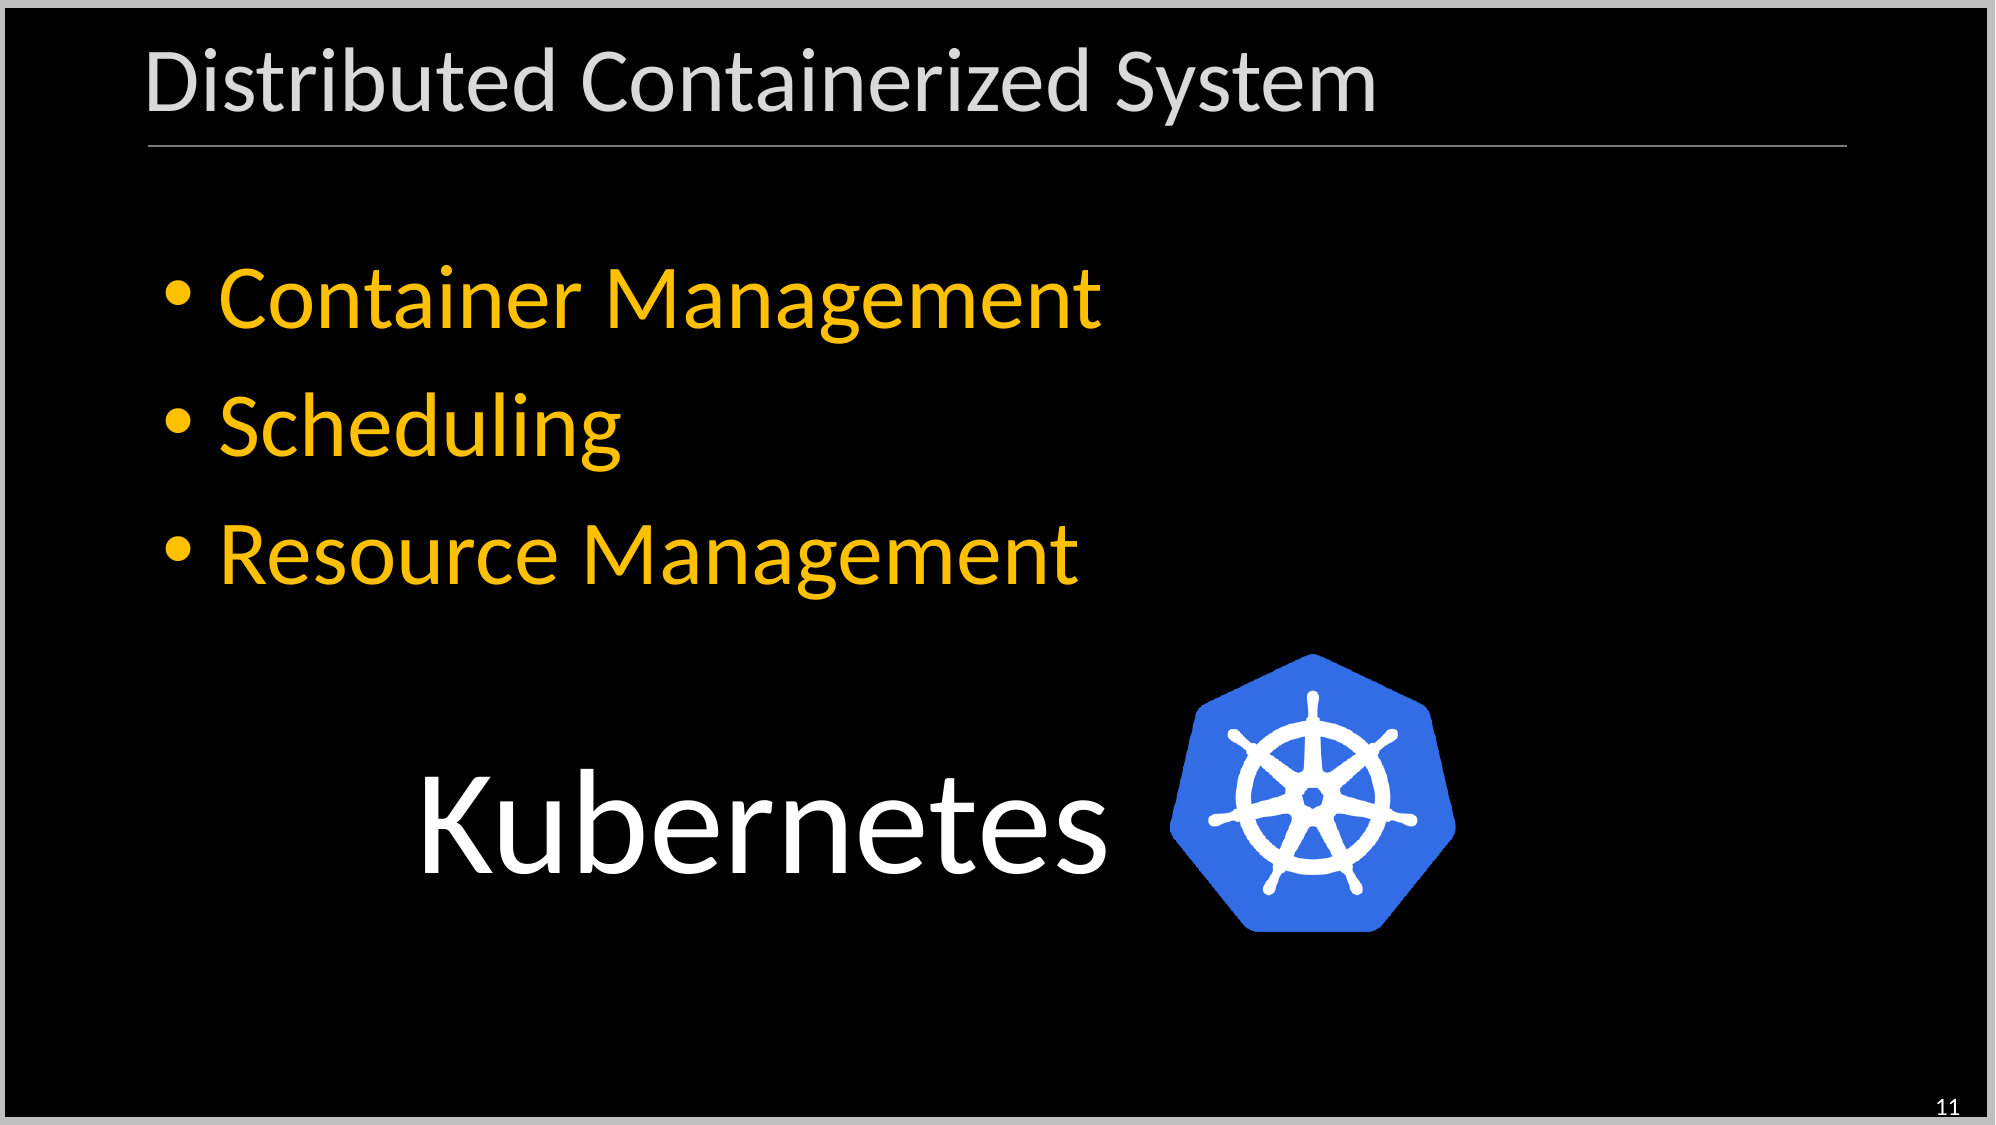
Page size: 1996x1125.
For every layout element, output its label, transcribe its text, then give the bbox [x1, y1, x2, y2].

text_box Container Management Scheduling Resource Management [147, 229, 1848, 638]
text_box Distributed Containerized System [128, 0, 1842, 150]
slide_number 11 [1510, 1074, 1976, 1125]
picture [1159, 640, 1465, 945]
text_box Kubernetes [401, 716, 1126, 912]
